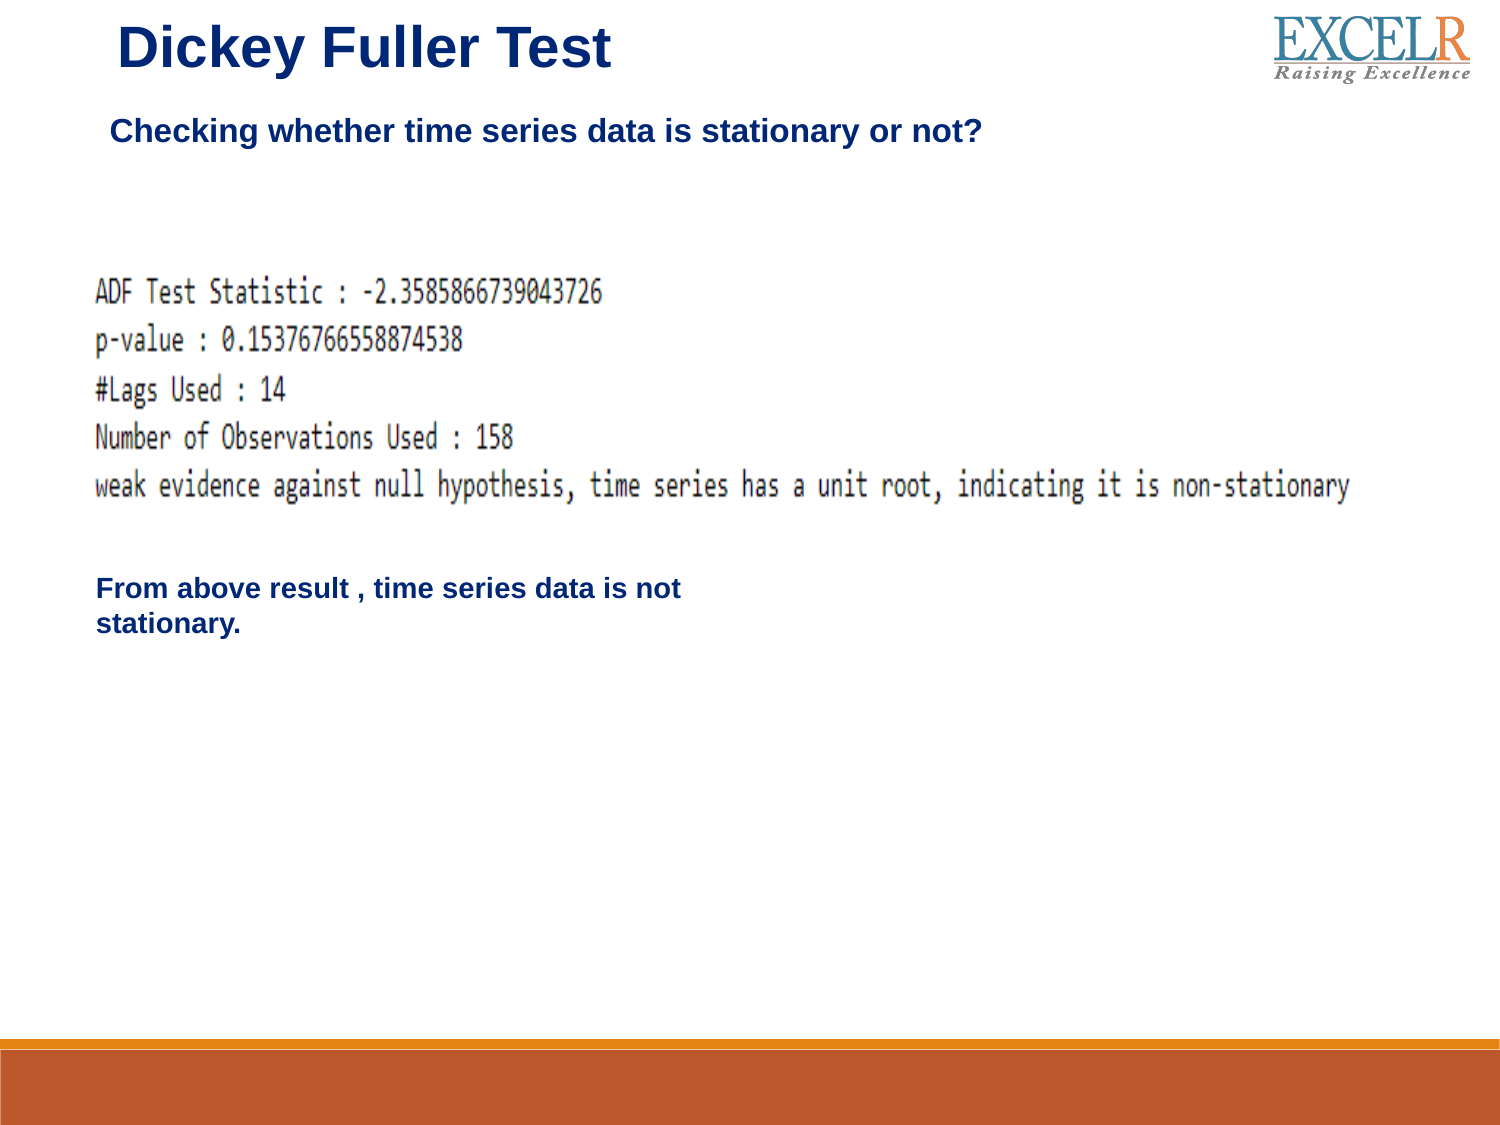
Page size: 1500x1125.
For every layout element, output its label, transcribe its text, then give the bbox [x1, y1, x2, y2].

text_box [61, 804, 750, 1097]
text_box Checking whether time series data is stationary or not? [94, 101, 1002, 157]
title Dickey Fuller Test [117, 9, 1147, 84]
picture [94, 274, 1445, 590]
text_box From above result , time series data is not stationary. [81, 562, 832, 648]
picture [1274, 16, 1470, 85]
